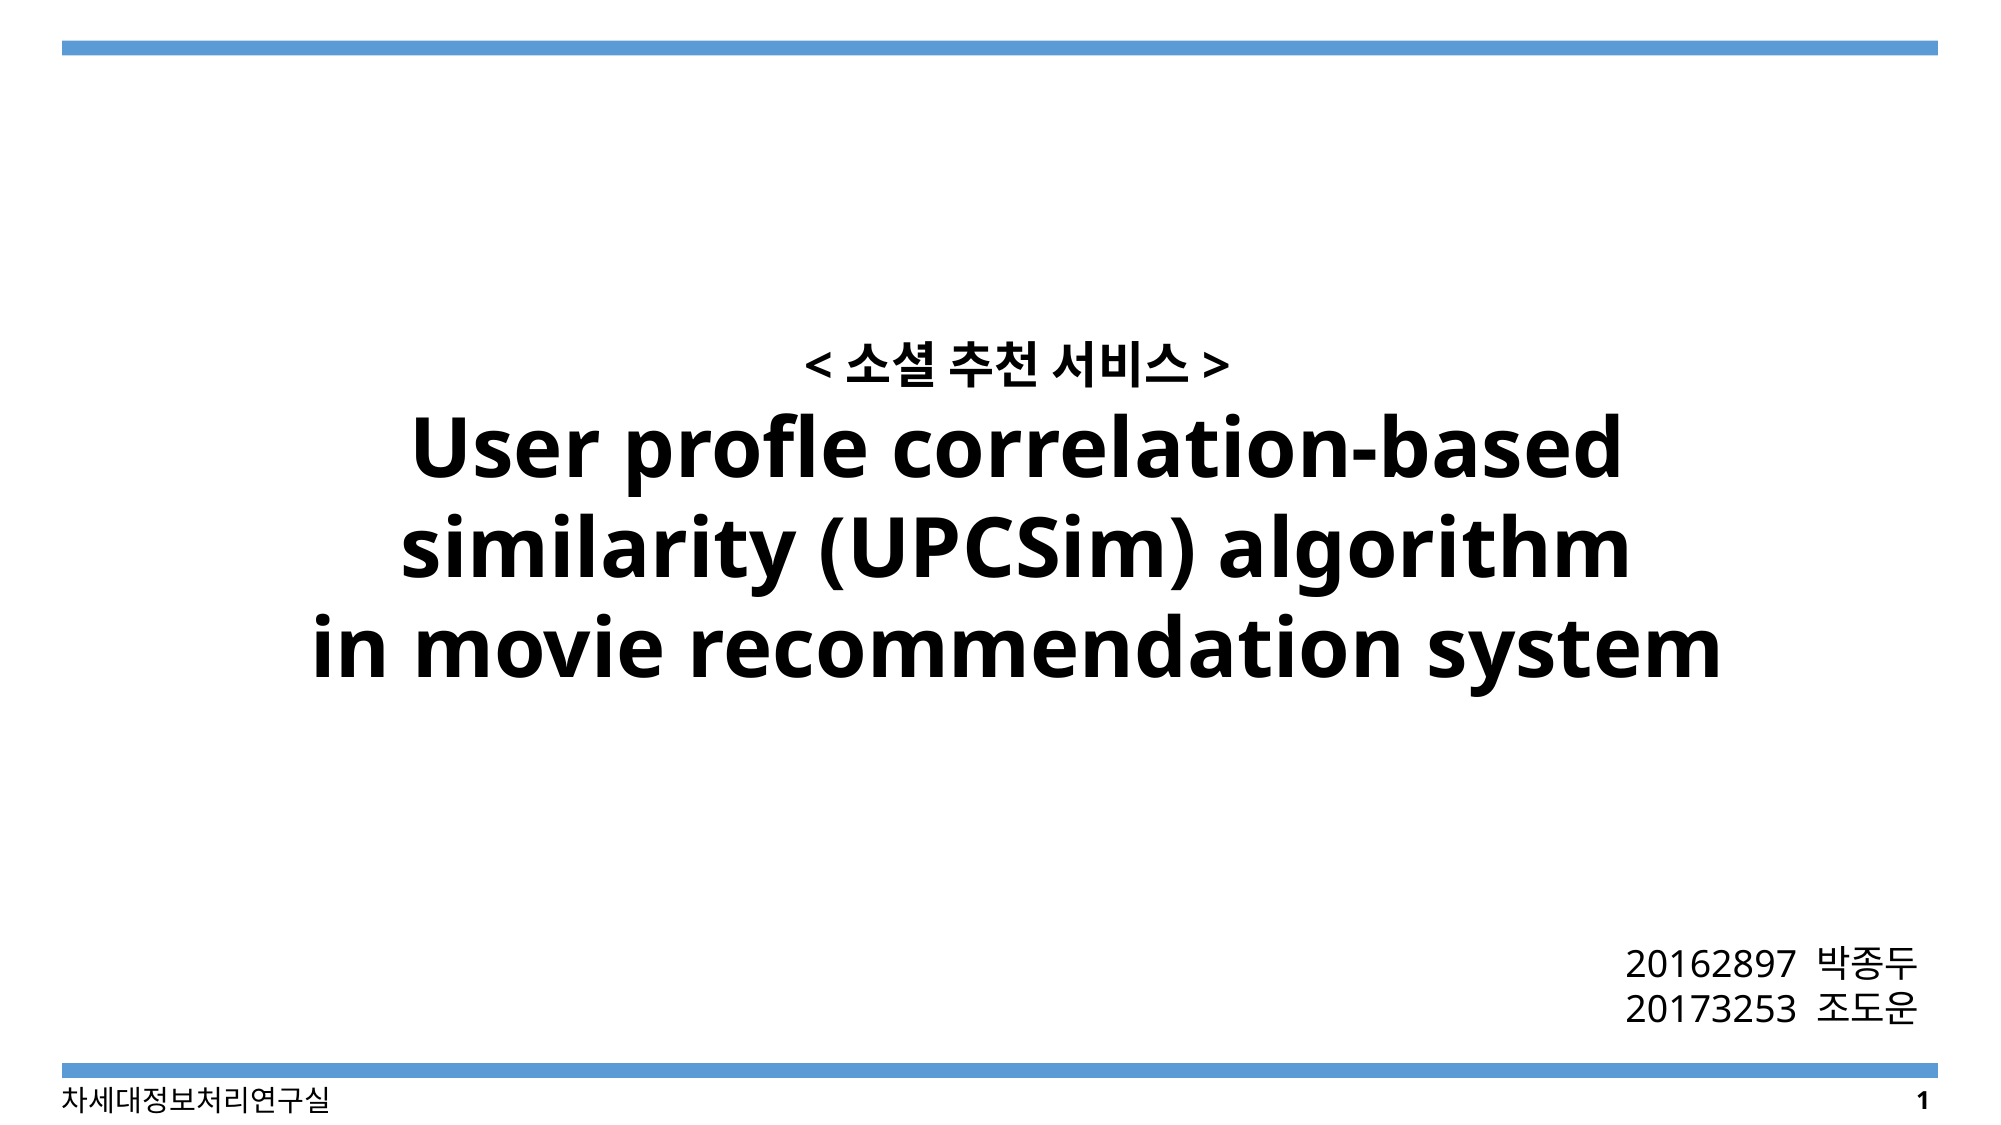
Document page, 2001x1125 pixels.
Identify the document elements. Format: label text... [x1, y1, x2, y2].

text_box <소셜 추천 서비스> User profle correlation‑based similarity (UPCSim) algorithm in movie recommendation system [261, 326, 1775, 702]
text_box 20162897 박종두 20173253 조도운 [1617, 932, 1931, 1038]
slide_number 1 [1906, 1079, 1939, 1125]
